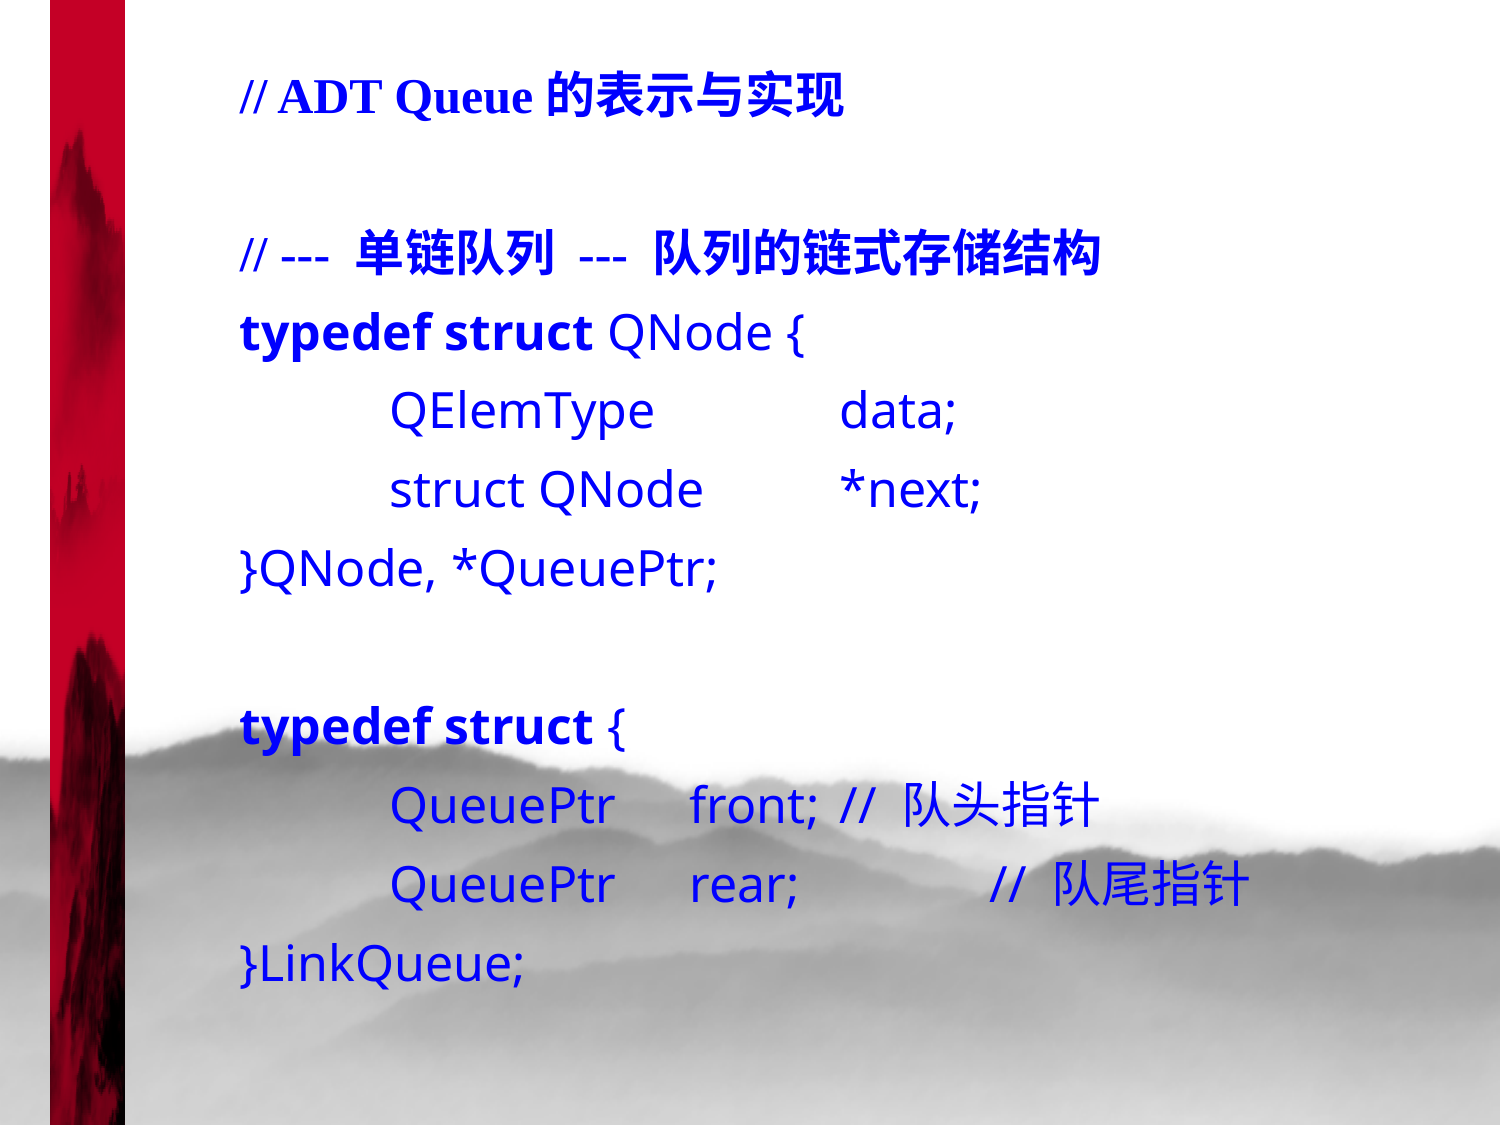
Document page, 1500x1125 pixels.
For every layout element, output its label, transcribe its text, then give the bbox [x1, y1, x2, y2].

text_box // ADT Queue的表示与实现 // --- 单链队列 --- 队列的链式存储结构 typedef struct QNode { QElemType data; struct QNode *next; }QNode, *QueuePtr; typedef struct { QueuePtr front; // 队头指针 QueuePtr rear; // 队尾指针 }LinkQueue; [225, 62, 1400, 1075]
picture [0, 0, 1500, 1125]
